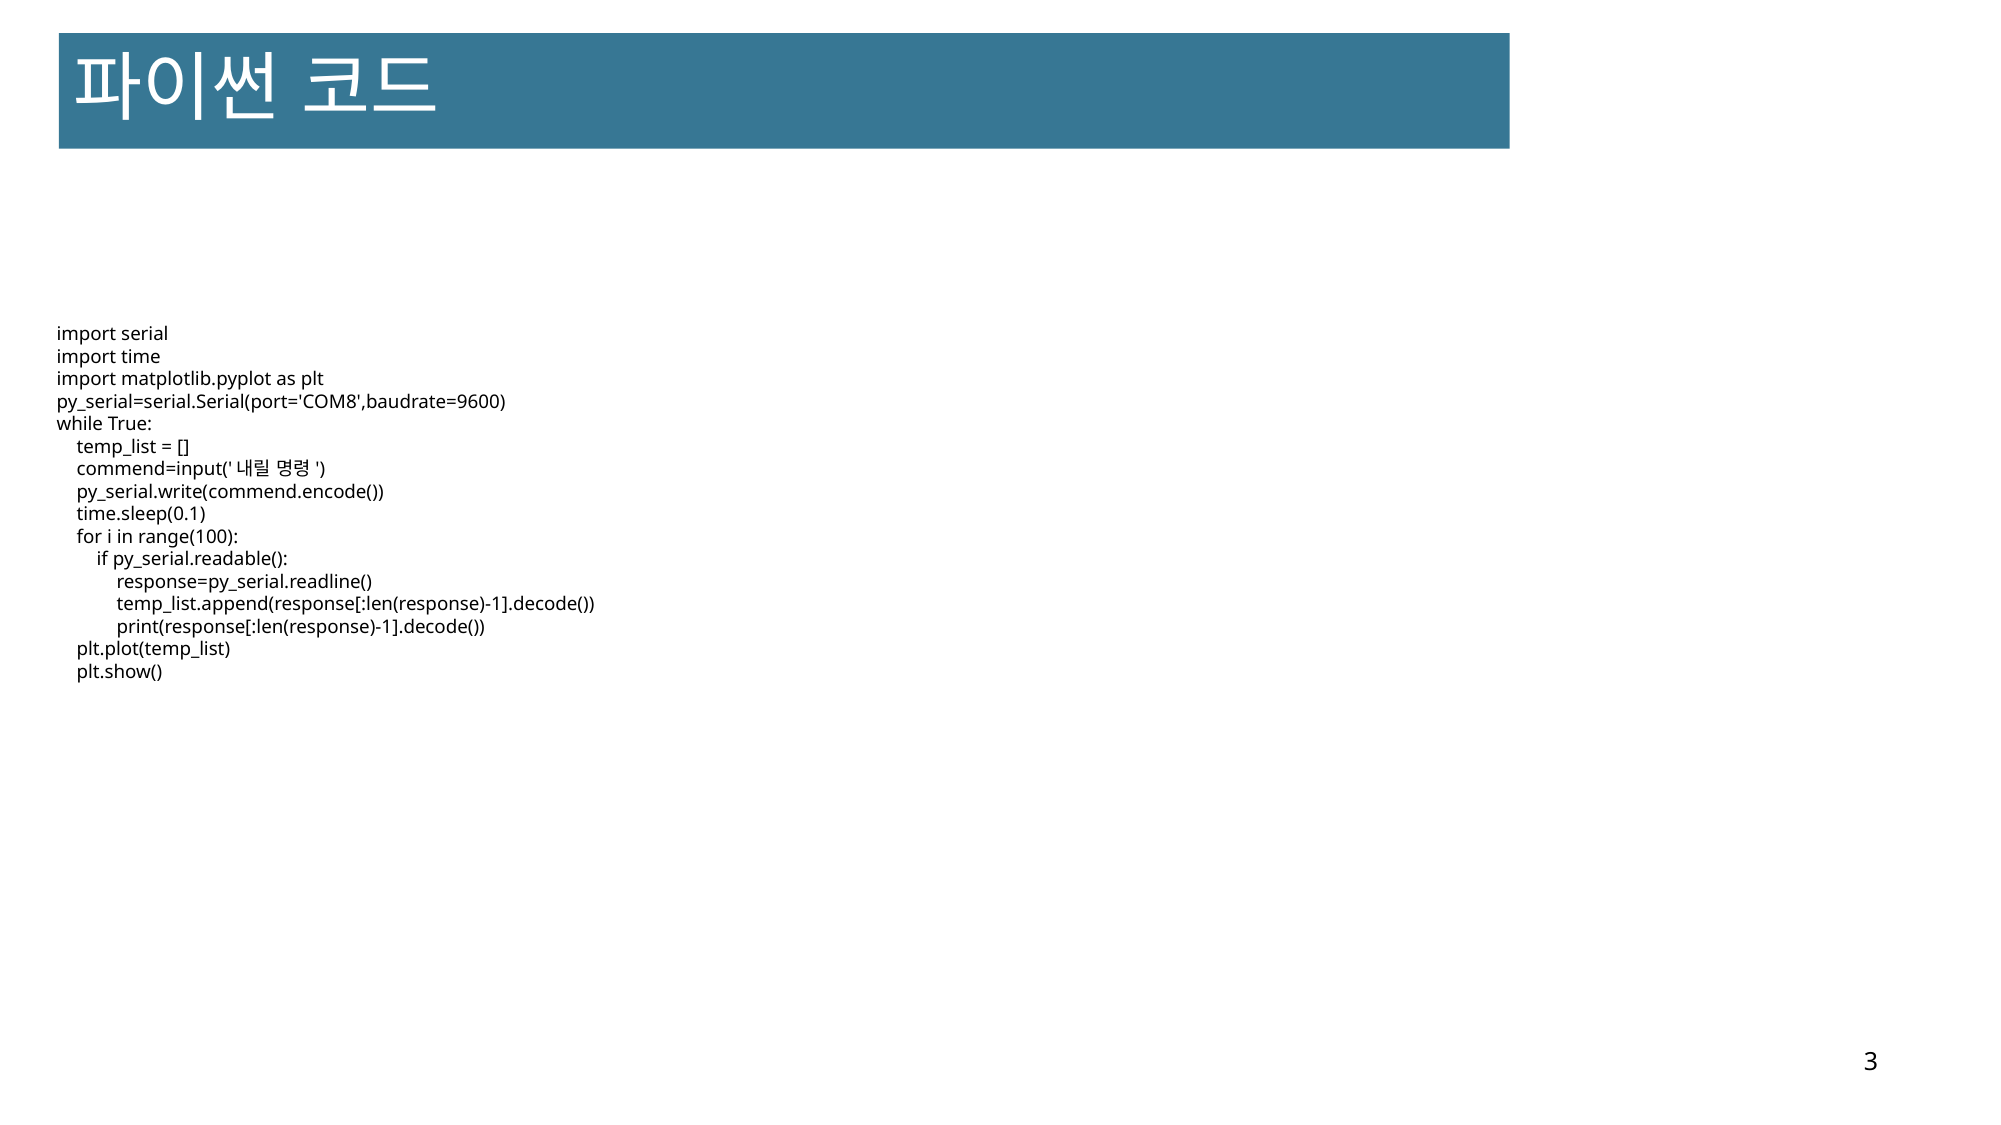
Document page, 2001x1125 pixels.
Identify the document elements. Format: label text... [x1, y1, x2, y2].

text_box import serial import time import matplotlib.pyplot as plt py_serial=serial.Serial(port='COM8',baudrate=9600) while True: temp_list = [] commend=input('내릴 명령') py_serial.write(commend.encode()) time.sleep(0.1) for i in range(100): if py_serial.readable(): response=py_serial.readline() temp_list.append(response[:len(response)-1].decode()) print(response[:len(response)-1].decode()) plt.plot(temp_list) plt.show() [41, 314, 1050, 735]
list 파이썬 코드 [59, 33, 1510, 149]
